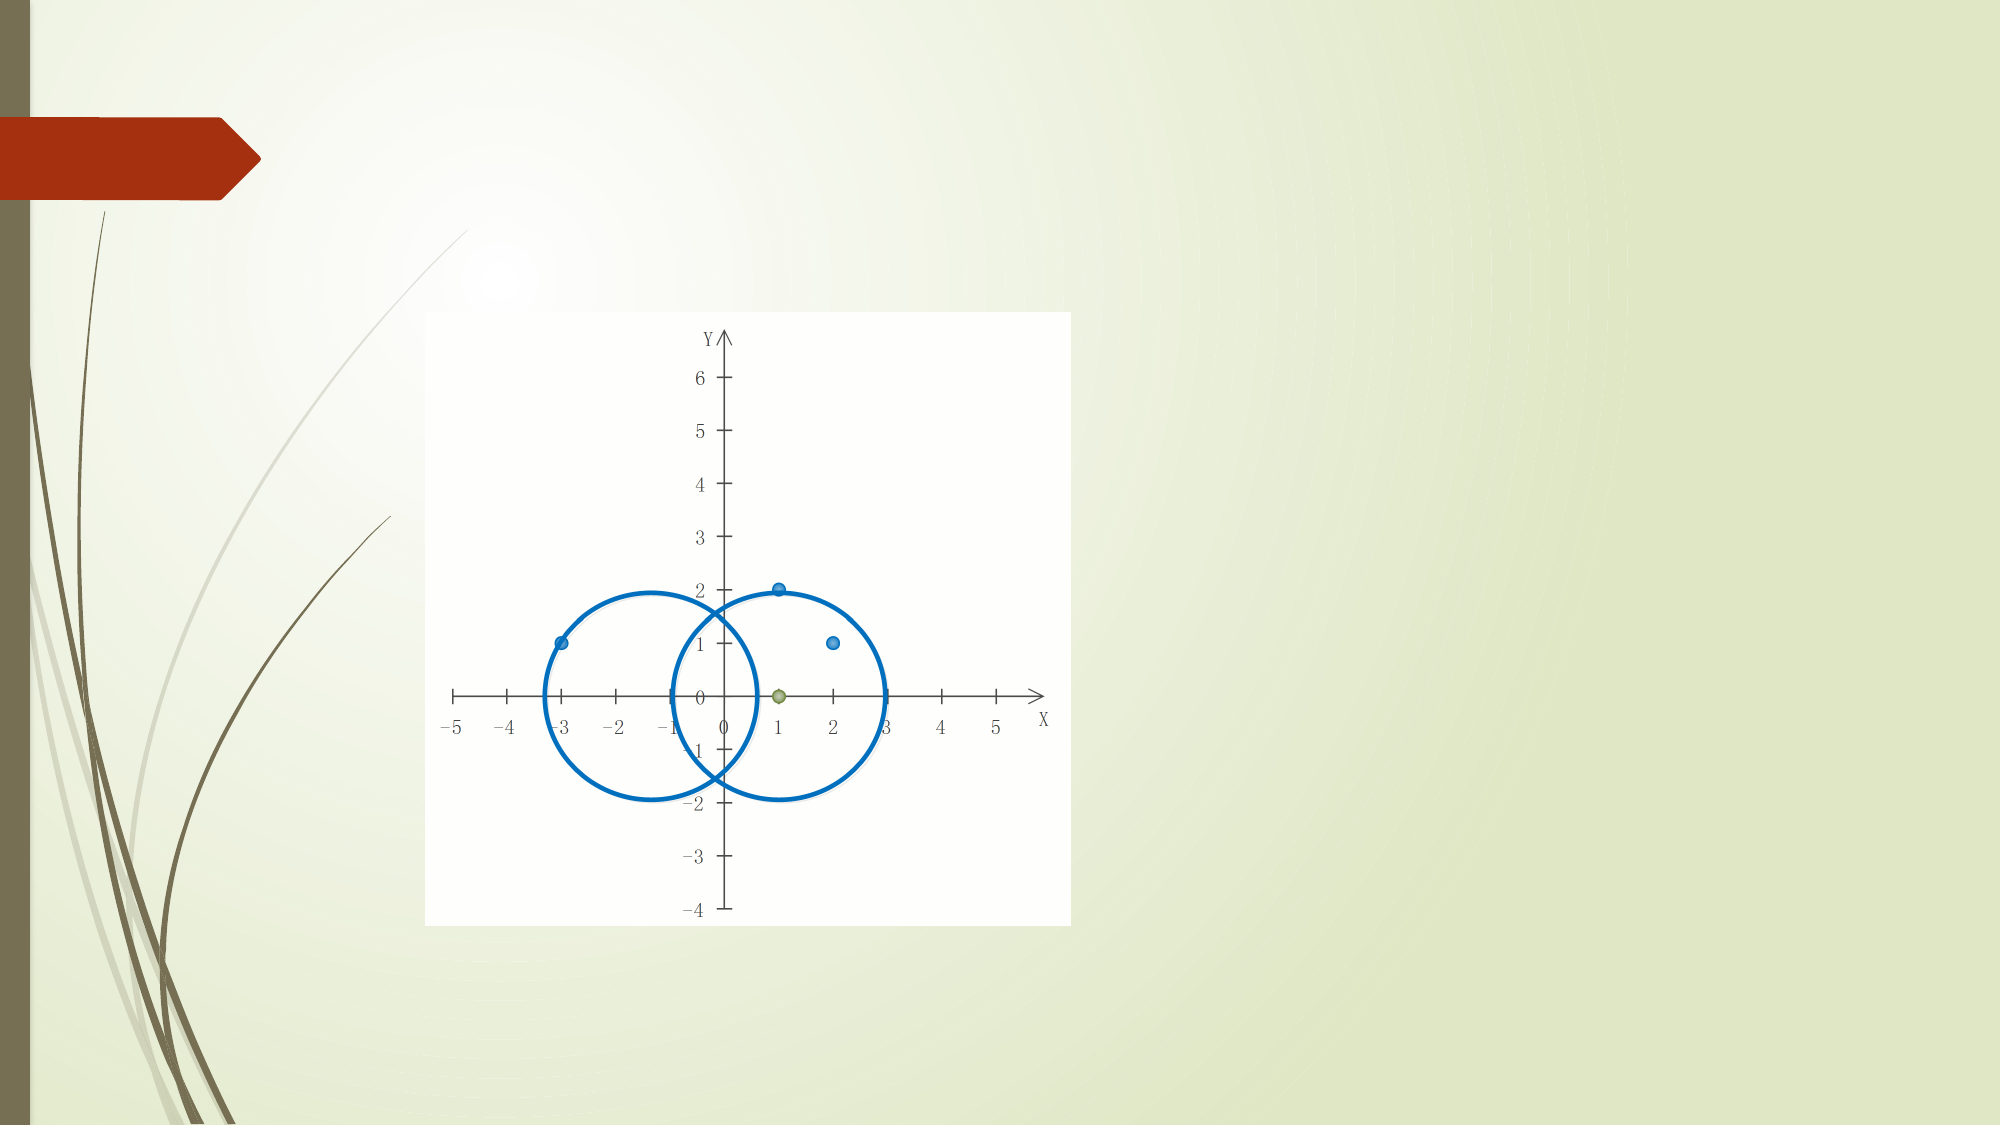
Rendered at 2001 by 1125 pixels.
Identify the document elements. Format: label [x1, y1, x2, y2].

list [425, 312, 1071, 926]
